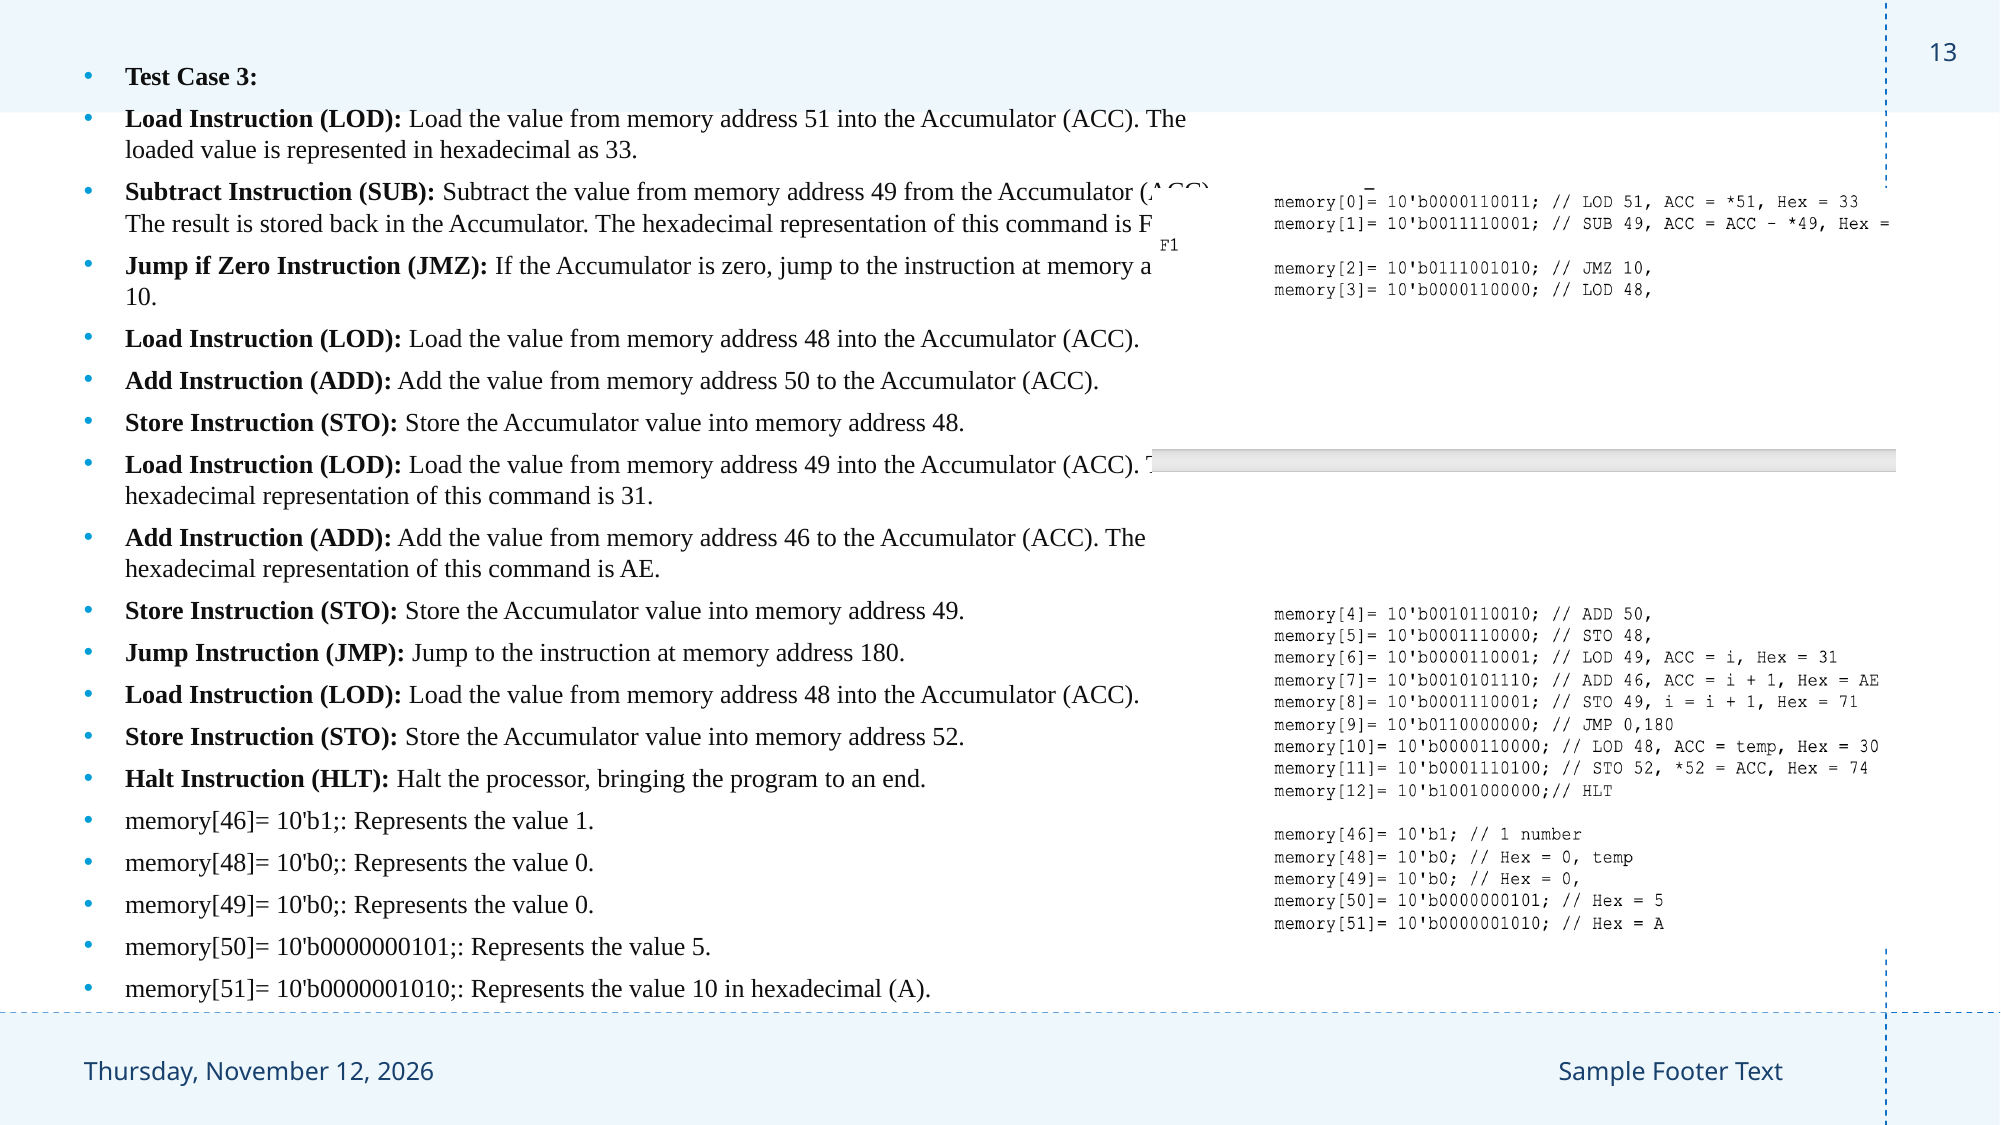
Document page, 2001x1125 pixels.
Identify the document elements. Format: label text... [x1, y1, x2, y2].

list Test Case 3: Load Instruction (LOD): Load the value from memory address 51 into the Accumulator (ACC). The loaded value is represented in hexadecimal as 33. Subtract Instruction (SUB): Subtract the value from memory address 49 from the Accumulator (ACC). The result is stored back in the Accumulator. The hexadecimal representation of this command is F1. Jump if Zero Instruction (JMZ): If the Accumulator is zero, jump to the instruction at memory address 10. Load Instruction (LOD): Load the value from memory address 48 into the Accumulator (ACC). Add Instruction (ADD): Add the value from memory address 50 to the Accumulator (ACC). Store Instruction (STO): Store the Accumulator value into memory address 48. Load Instruction (LOD): Load the value from memory address 49 into the Accumulator (ACC). The hexadecimal representation of this command is 31. Add Instruction (ADD): Add the value from memory address 46 to the Accumulator (ACC). The hexadecimal representation of this command is AE. Store Instruction (STO): Store the Accumulator value into memory address 49. Jump Instruction (JMP): Jump to the instruction at memory address 180. Load Instruction (LOD): Load the value from memory address 48 into the Accumulator (ACC). Store Instruction (STO): Store the Accumulator value into memory address 52. Halt Instruction (HLT): Halt the processor, bringing the program to an end. memory[46]= 10'b1;: Represents the value 1. memory[48]= 10'b0;: Represents the value 0. memory[49]= 10'b0;: Represents the value 0. memory[50]= 10'b0000000101;: Represents the value 5. memory[51]= 10'b0000001010;: Represents the value 10 in hexadecimal (A). [68, 52, 1250, 1053]
footer Sample Footer Text [618, 1020, 1799, 1125]
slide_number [68, 1020, 519, 1125]
slide_number 13 [1886, 0, 2000, 110]
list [1152, 188, 1896, 948]
